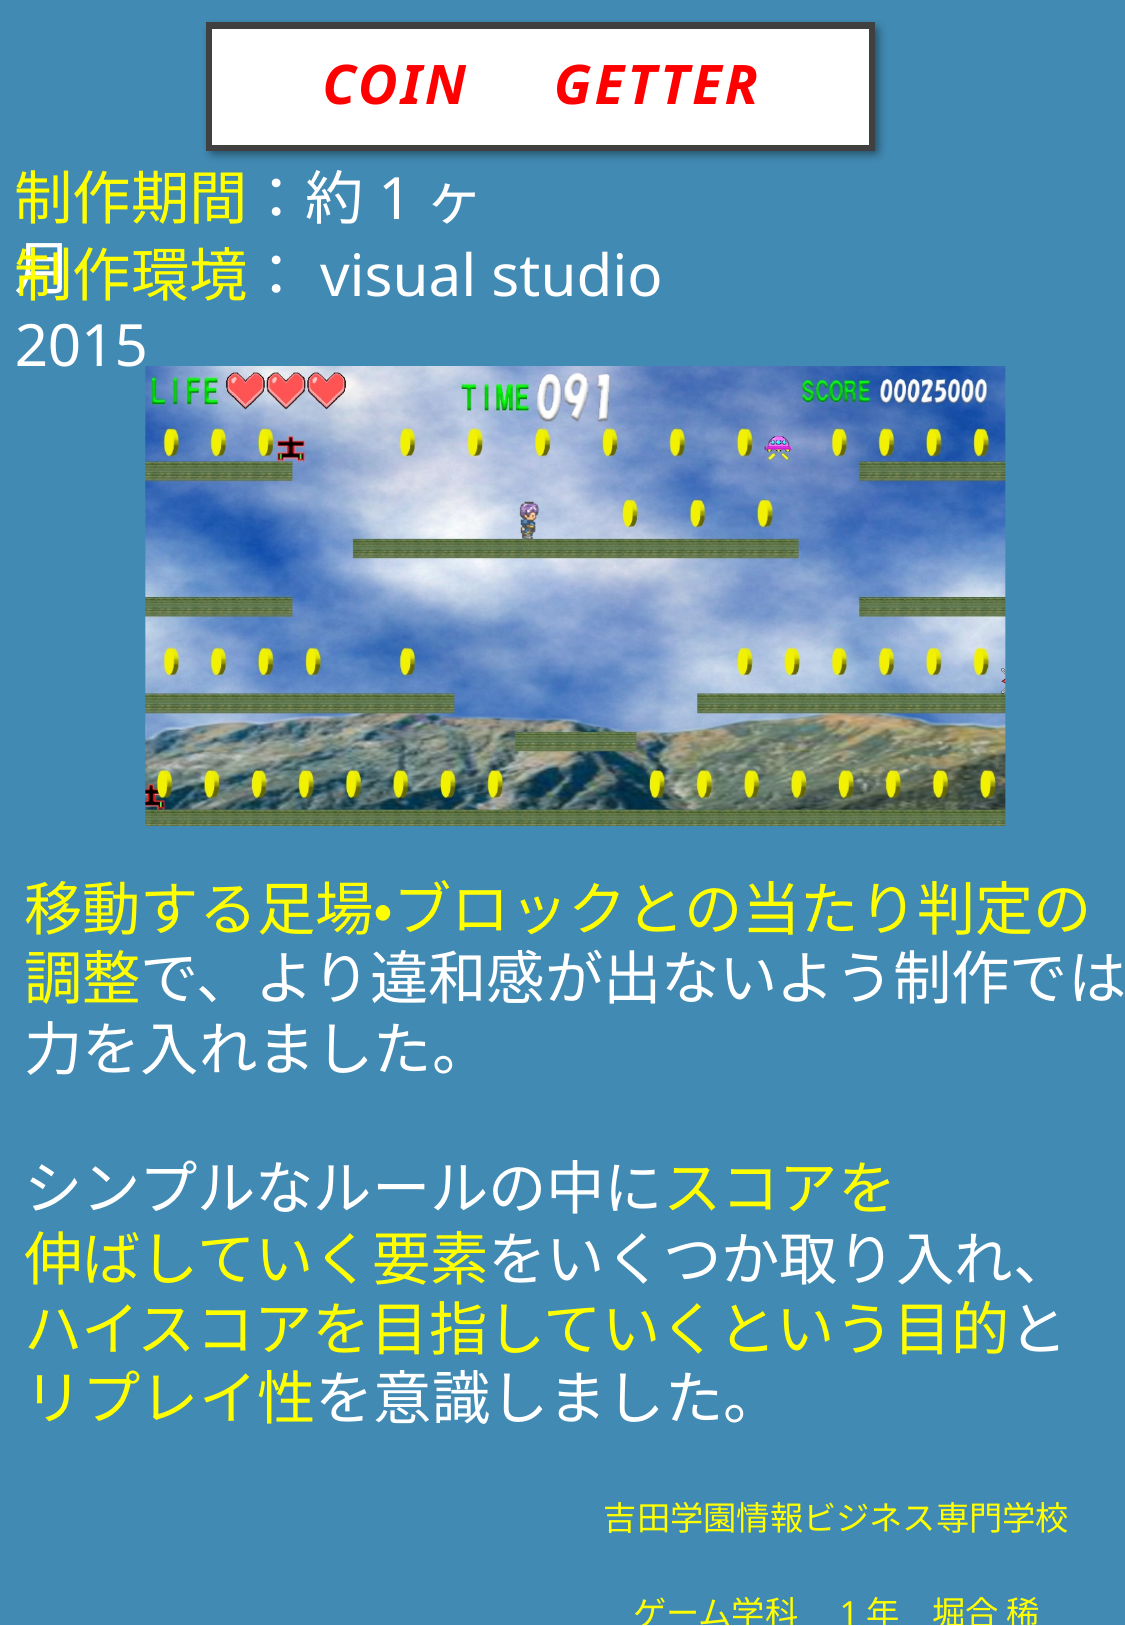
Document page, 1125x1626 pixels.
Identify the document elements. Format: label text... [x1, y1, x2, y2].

text_box 制作期間：約1ヶ月 [0, 153, 541, 231]
subtitle 吉田学園情報ビジネス専門学校 ゲーム学科 1年 堀合 稀 [575, 1489, 1098, 1625]
title COIN GETTER [206, 22, 875, 151]
text_box 移動する足場・ブロックとの当たり判定の 調整で、より違和感が出ないよう制作では 力を入れました。 シンプルなルールの中にスコアを 伸ばしていく要素をいくつか取り入れ、 ハイスコアを目指していくという目的と リプレイ性を意識しました。 [9, 864, 1125, 1439]
text_box 制作環境：visual studio 2015 [0, 231, 757, 386]
picture [145, 366, 1006, 826]
